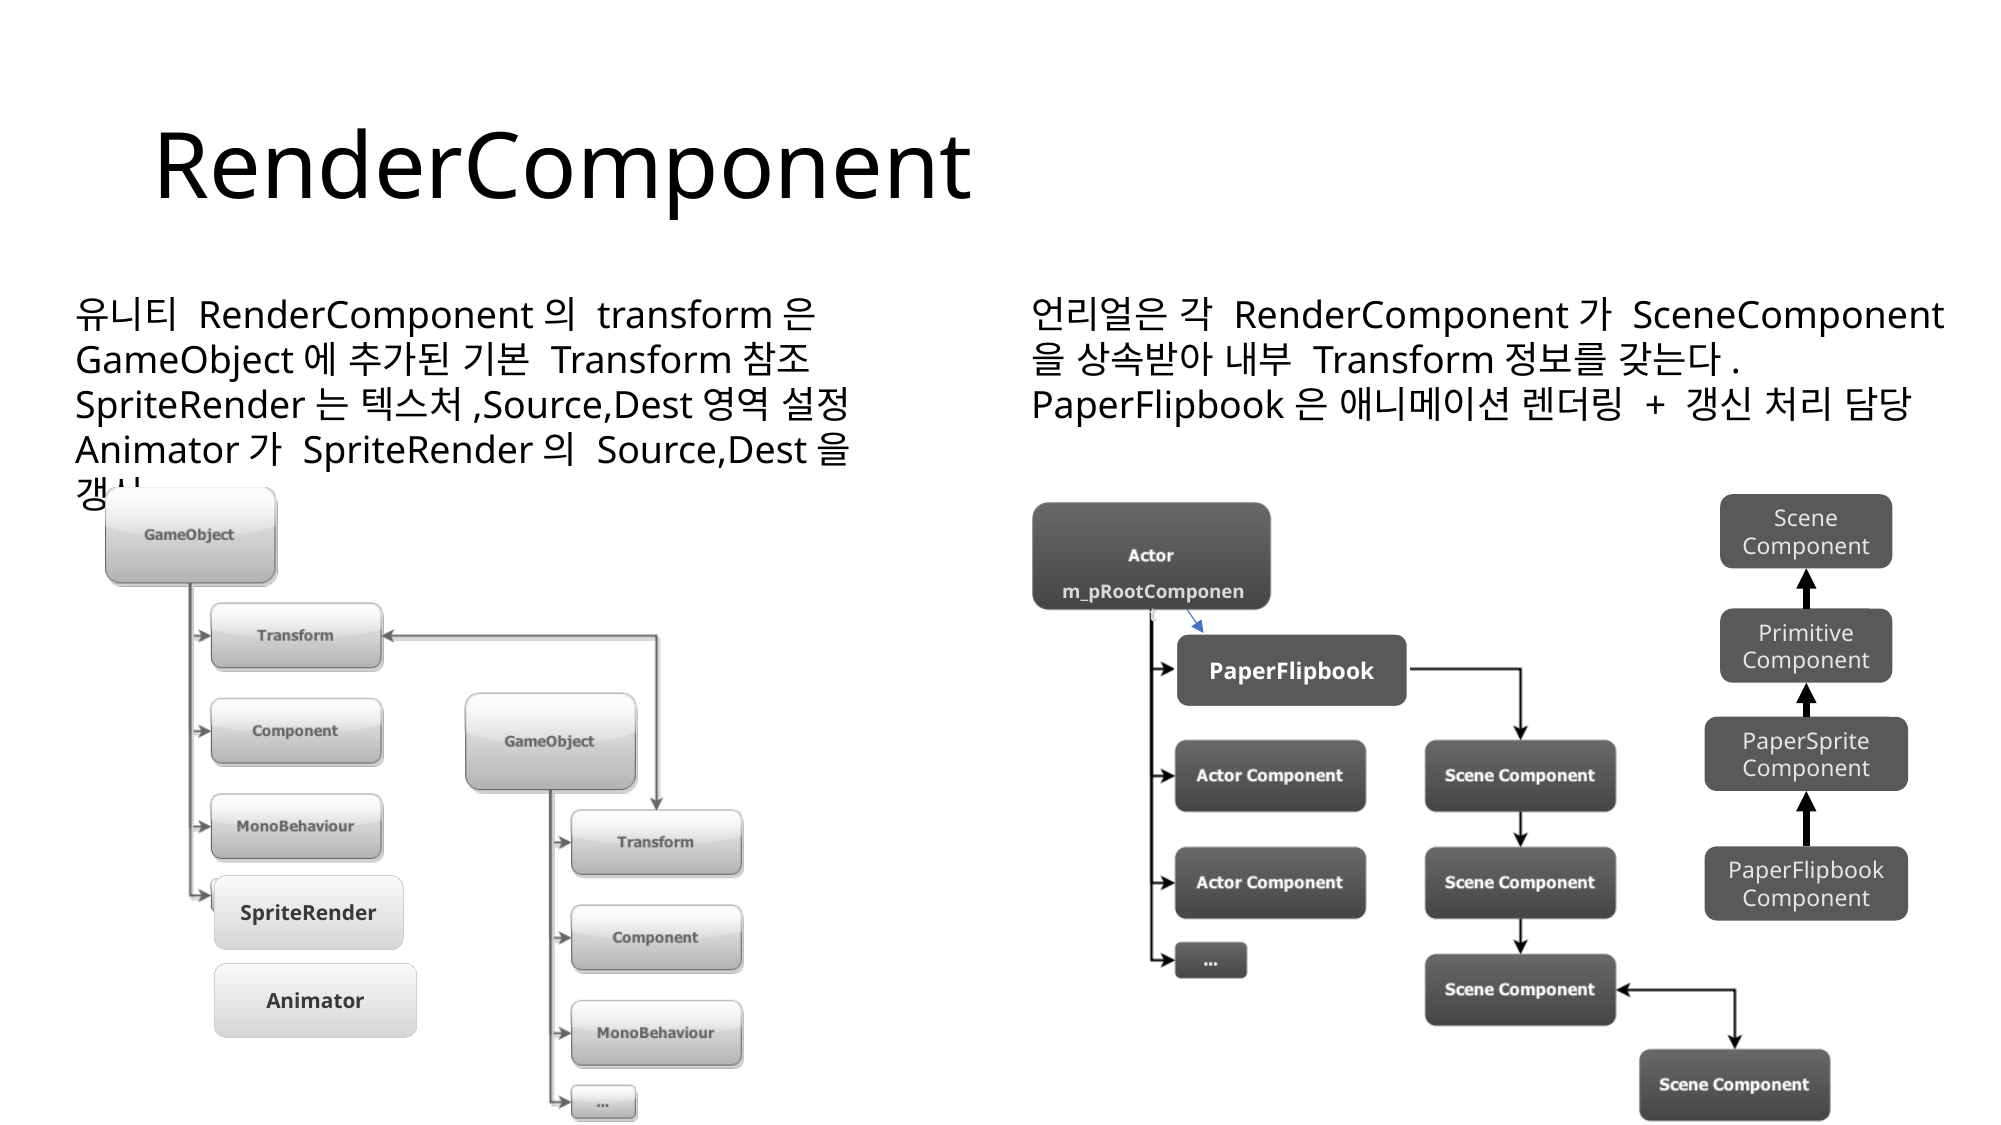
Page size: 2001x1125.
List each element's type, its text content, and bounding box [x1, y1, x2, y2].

picture [105, 487, 745, 1125]
text_box 유니티 RenderComponent의 transform은 GameObject에 추가된 기본 Transform참조 SpriteRender는 텍스처,Source,Dest영역 설정 Animator가 SpriteRender의 Source,Dest을 갱신 [60, 283, 905, 524]
title RenderComponent [137, 59, 1863, 278]
text_box 언리얼은 각 RenderComponent가 SceneComponent 을 상속받아 내부 Transform정보를 갖는다. PaperFlipbook은 애니메이션 렌더링 + 갱신 처리 담당 [1016, 283, 1974, 434]
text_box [1032, 494, 1909, 1125]
